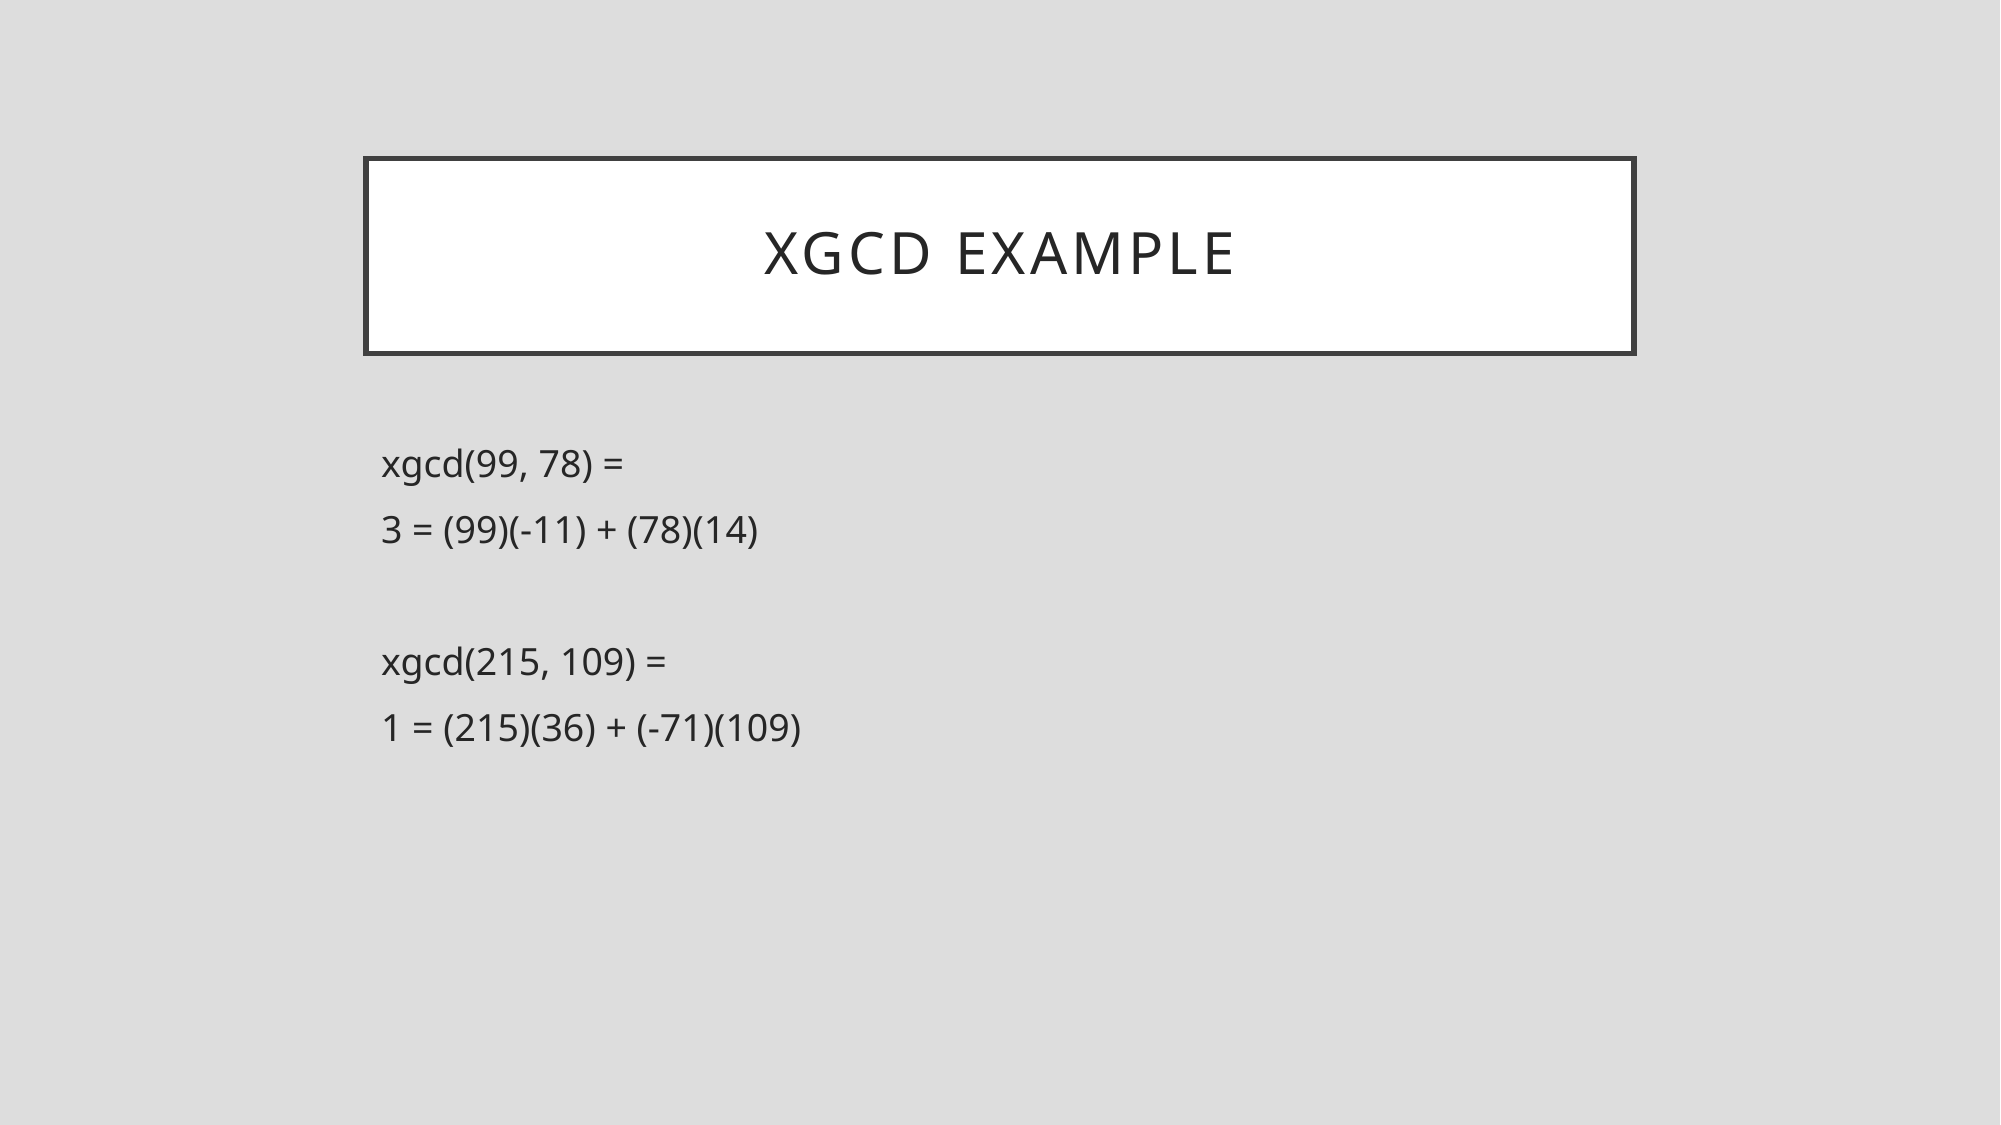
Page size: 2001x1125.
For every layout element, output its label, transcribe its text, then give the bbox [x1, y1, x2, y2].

title XGCD Example [363, 156, 1637, 356]
list xgcd(99, 78) = 3 = (99)(-11) + (78)(14) xgcd(215, 109) = 1 = (215)(36) + (-71)(109) [366, 432, 1634, 942]
